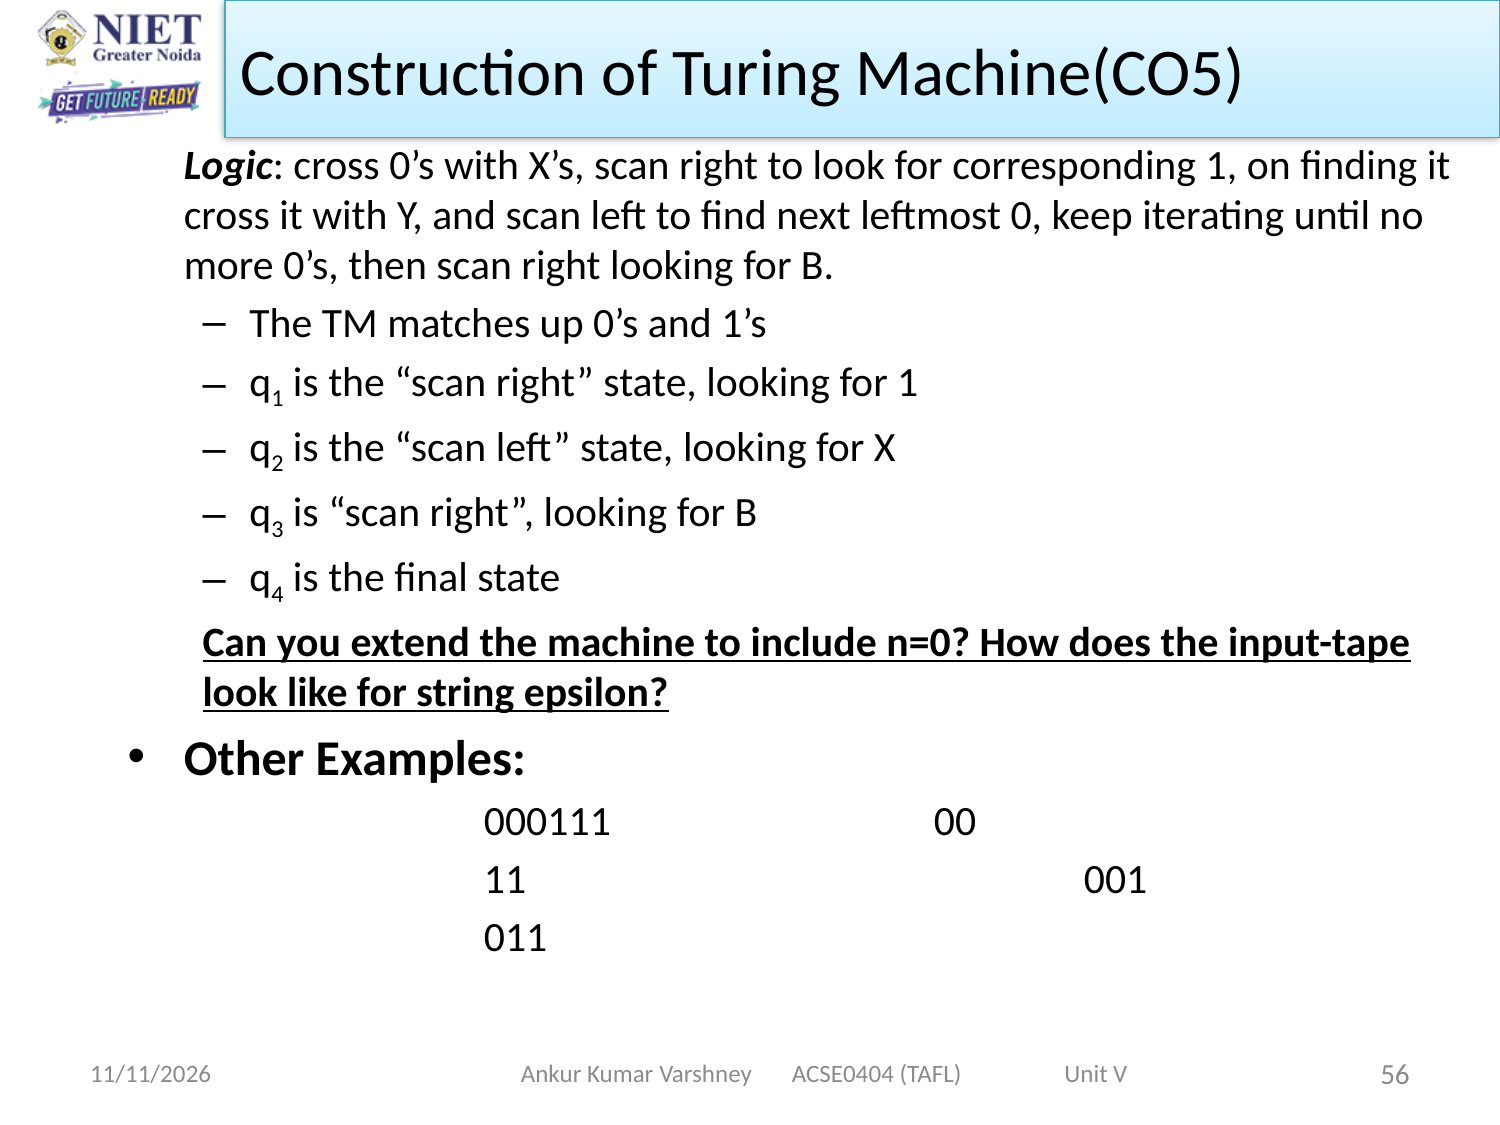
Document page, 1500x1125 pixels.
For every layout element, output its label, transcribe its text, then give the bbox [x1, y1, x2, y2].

list Logic: cross 0’s with X’s, scan right to look for corresponding 1, on finding it cross it with Y, and scan left to find next leftmost 0, keep iterating until no more 0’s, then scan right looking for B. The TM matches up 0’s and 1’s q1 is the “scan right” state, looking for 1 q2 is the “scan left” state, looking for X q3 is “scan right”, looking for B q4 is the final state Can you extend the machine to include n=0? How does the input-tape look like for string epsilon? Other Examples: 000111 00 11 001 011 [112, 143, 1475, 1043]
picture [0, 0, 238, 135]
slide_number 56 [1238, 1043, 1425, 1103]
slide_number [75, 1042, 412, 1103]
text_box Construction of Turing Machine(CO5) [238, 0, 1500, 138]
footer Ankur Kumar Varshney ACSE0404 (TAFL) Unit V [412, 1042, 1238, 1103]
